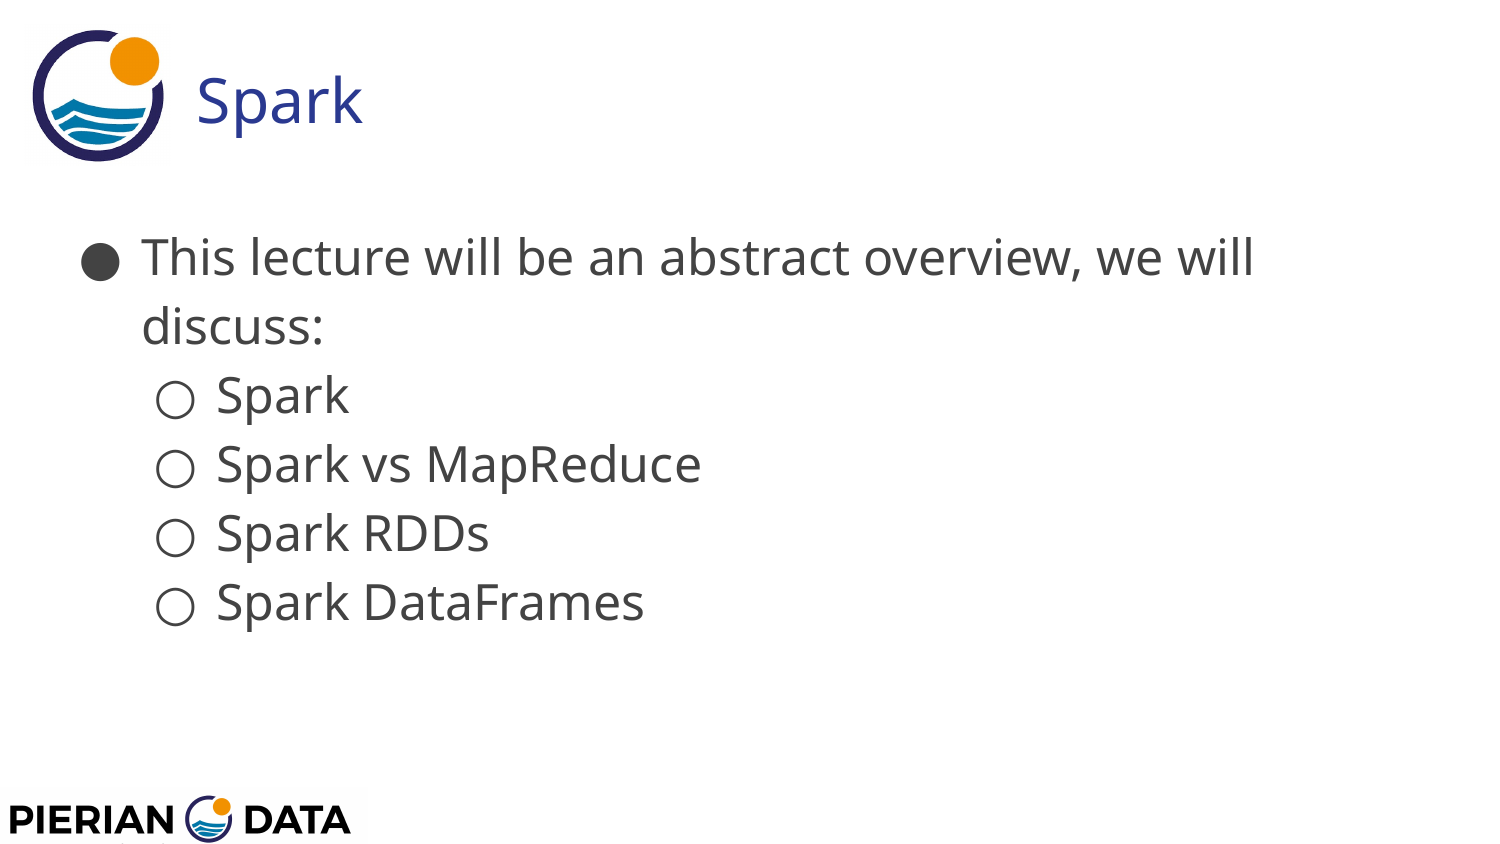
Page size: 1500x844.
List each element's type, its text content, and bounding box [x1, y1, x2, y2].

picture [24, 24, 172, 167]
picture [0, 787, 368, 844]
text_box [176, 34, 1330, 157]
text_box Spark [181, 45, 1500, 146]
text_box This lecture will be an abstract overview, we will discuss: Spark Spark vs MapReduce Spark RDDs Spark DataFrames [51, 201, 1449, 750]
